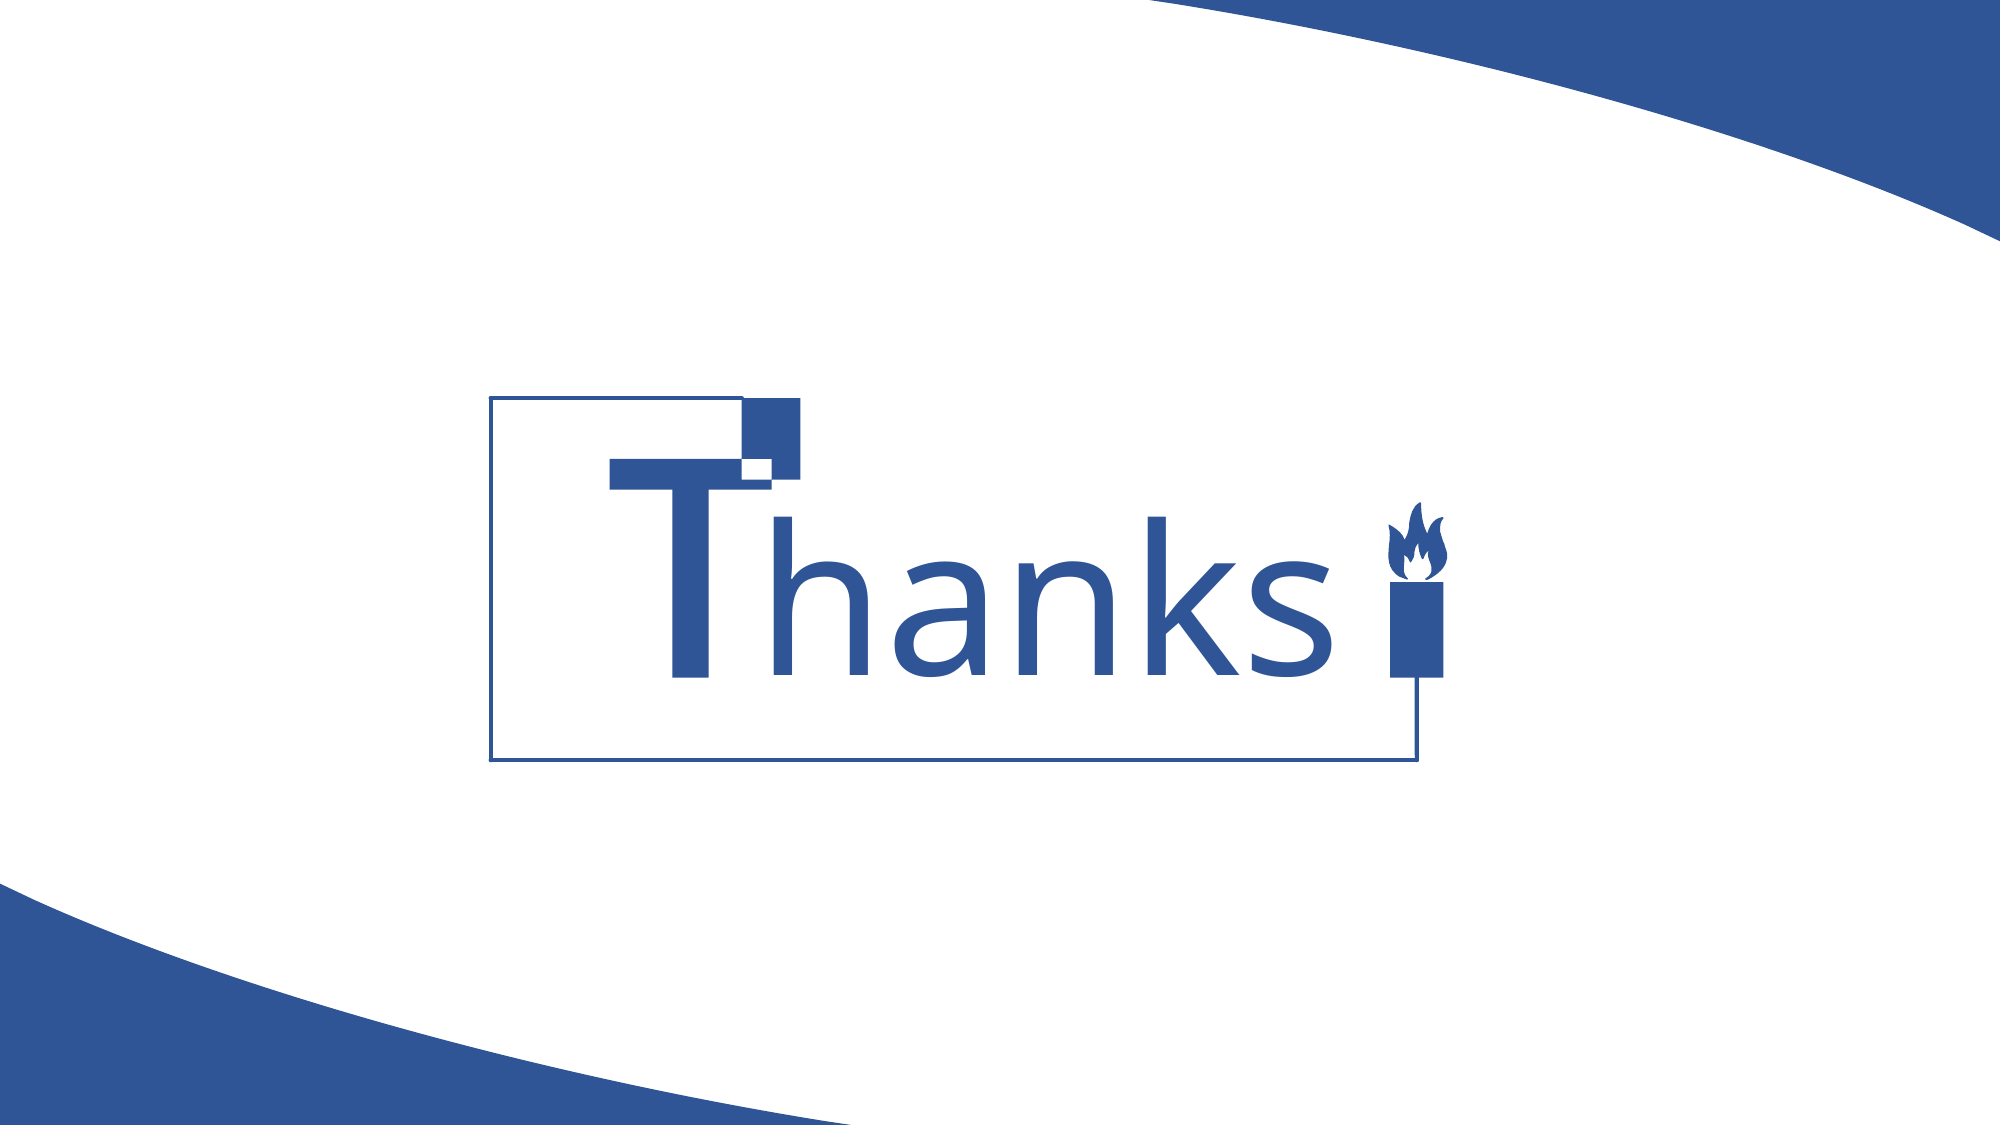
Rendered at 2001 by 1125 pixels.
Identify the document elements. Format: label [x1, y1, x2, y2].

text_box [0, 882, 852, 1125]
text_box [609, 398, 1391, 727]
text_box [1391, 581, 1444, 679]
text_box [1148, 0, 2000, 243]
text_box [1391, 502, 1448, 581]
